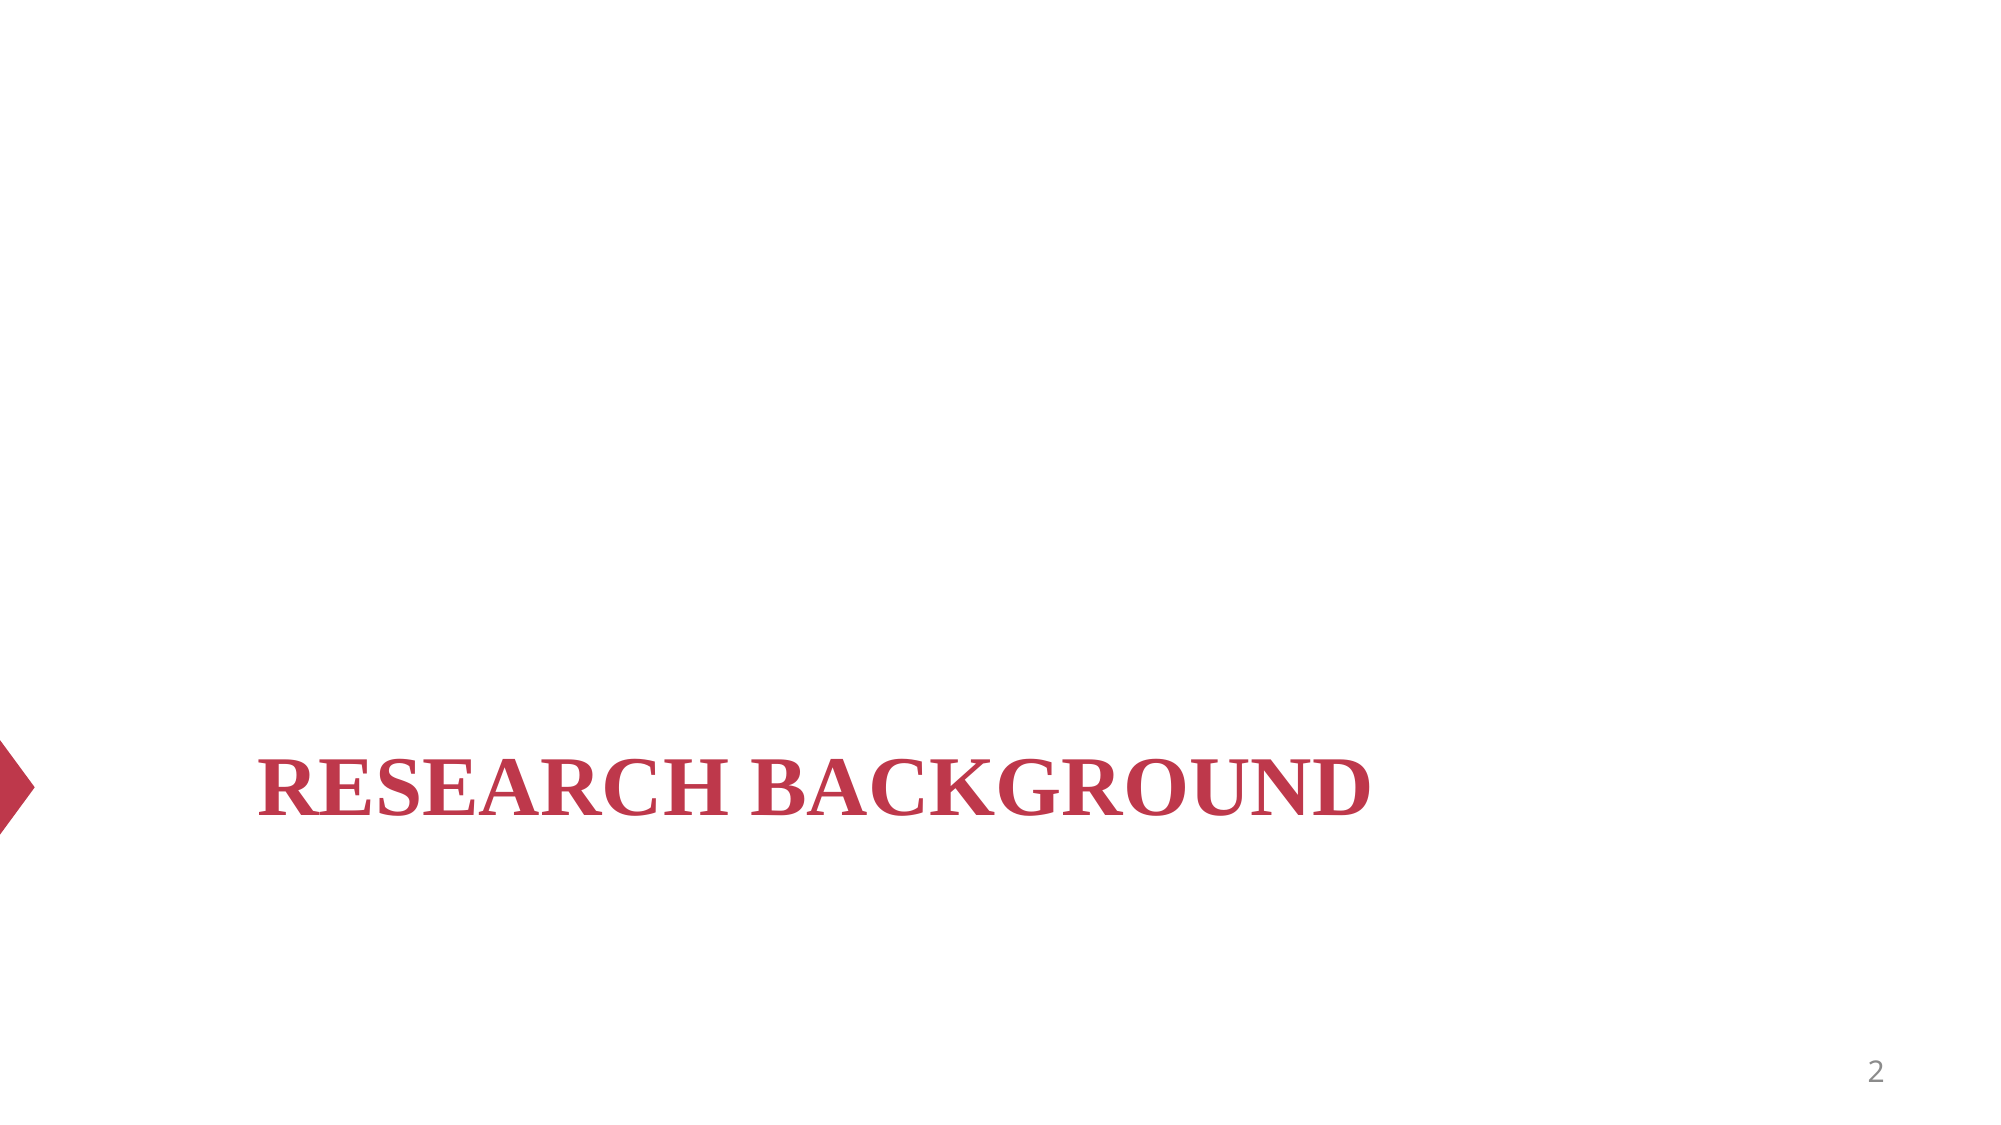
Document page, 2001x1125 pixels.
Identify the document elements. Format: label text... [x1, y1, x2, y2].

title Research BACKGROUND [242, 722, 1936, 947]
slide_number 2 [1433, 1042, 1900, 1103]
